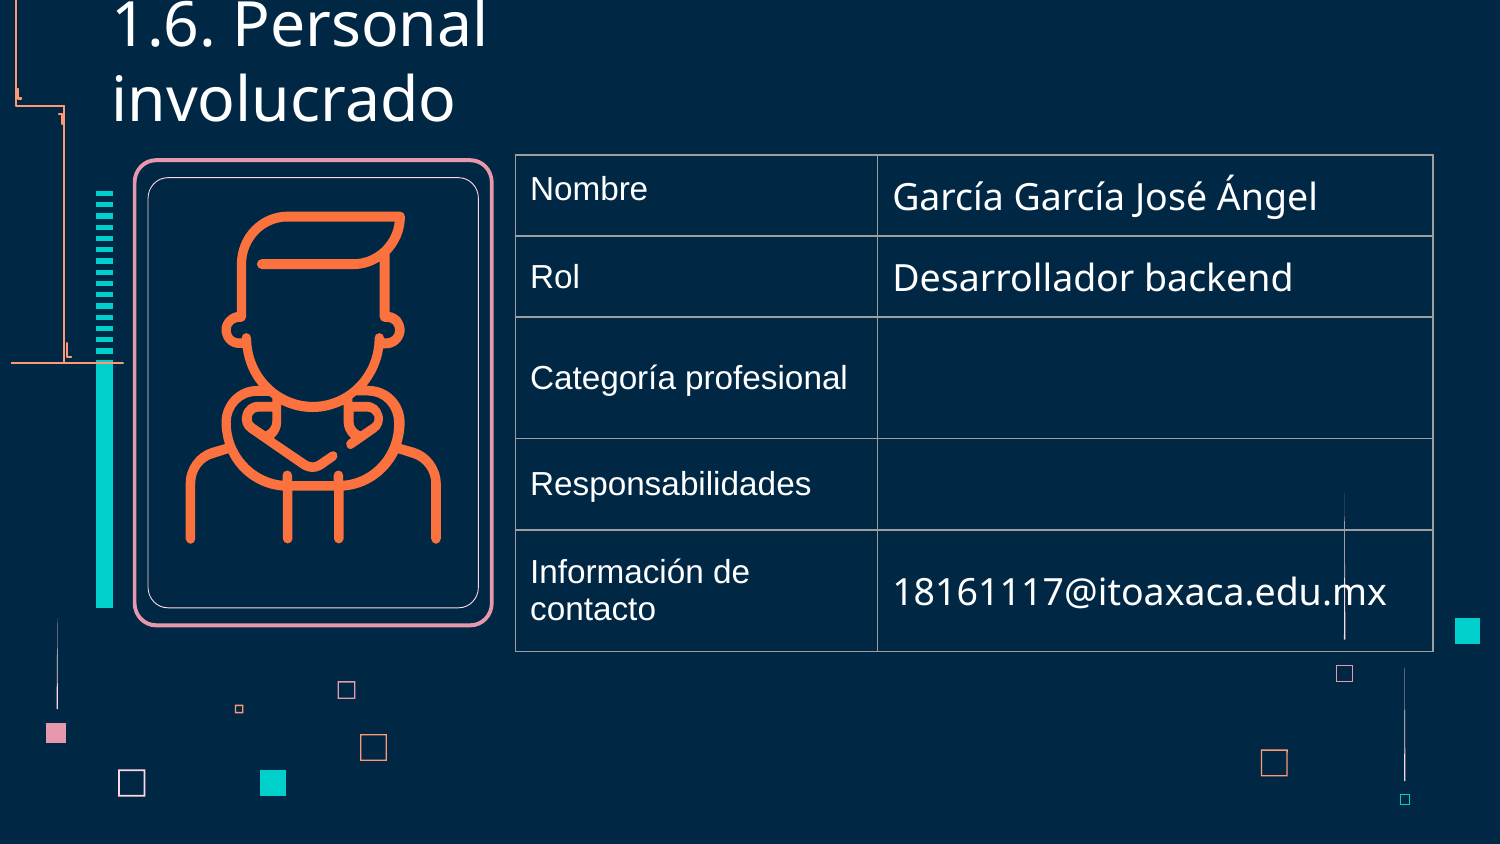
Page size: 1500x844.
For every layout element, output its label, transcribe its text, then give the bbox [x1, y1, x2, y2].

table_cell [878, 439, 1432, 529]
table_header García García José Ángel [878, 156, 1432, 235]
table_header Nombre [516, 156, 877, 235]
table_cell Rol [516, 237, 877, 316]
table_cell Información de contacto [516, 531, 877, 651]
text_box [11, 0, 124, 364]
table_cell Responsabilidades [516, 439, 877, 529]
table_cell Desarrollador backend [878, 237, 1432, 316]
table_cell Categoría profesional [516, 318, 877, 438]
title 1.6. Personal involucrado [129, 54, 823, 150]
table_cell [878, 318, 1432, 438]
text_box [96, 157, 494, 628]
table_cell 18161117@itoaxaca.edu.mx [878, 531, 1432, 651]
